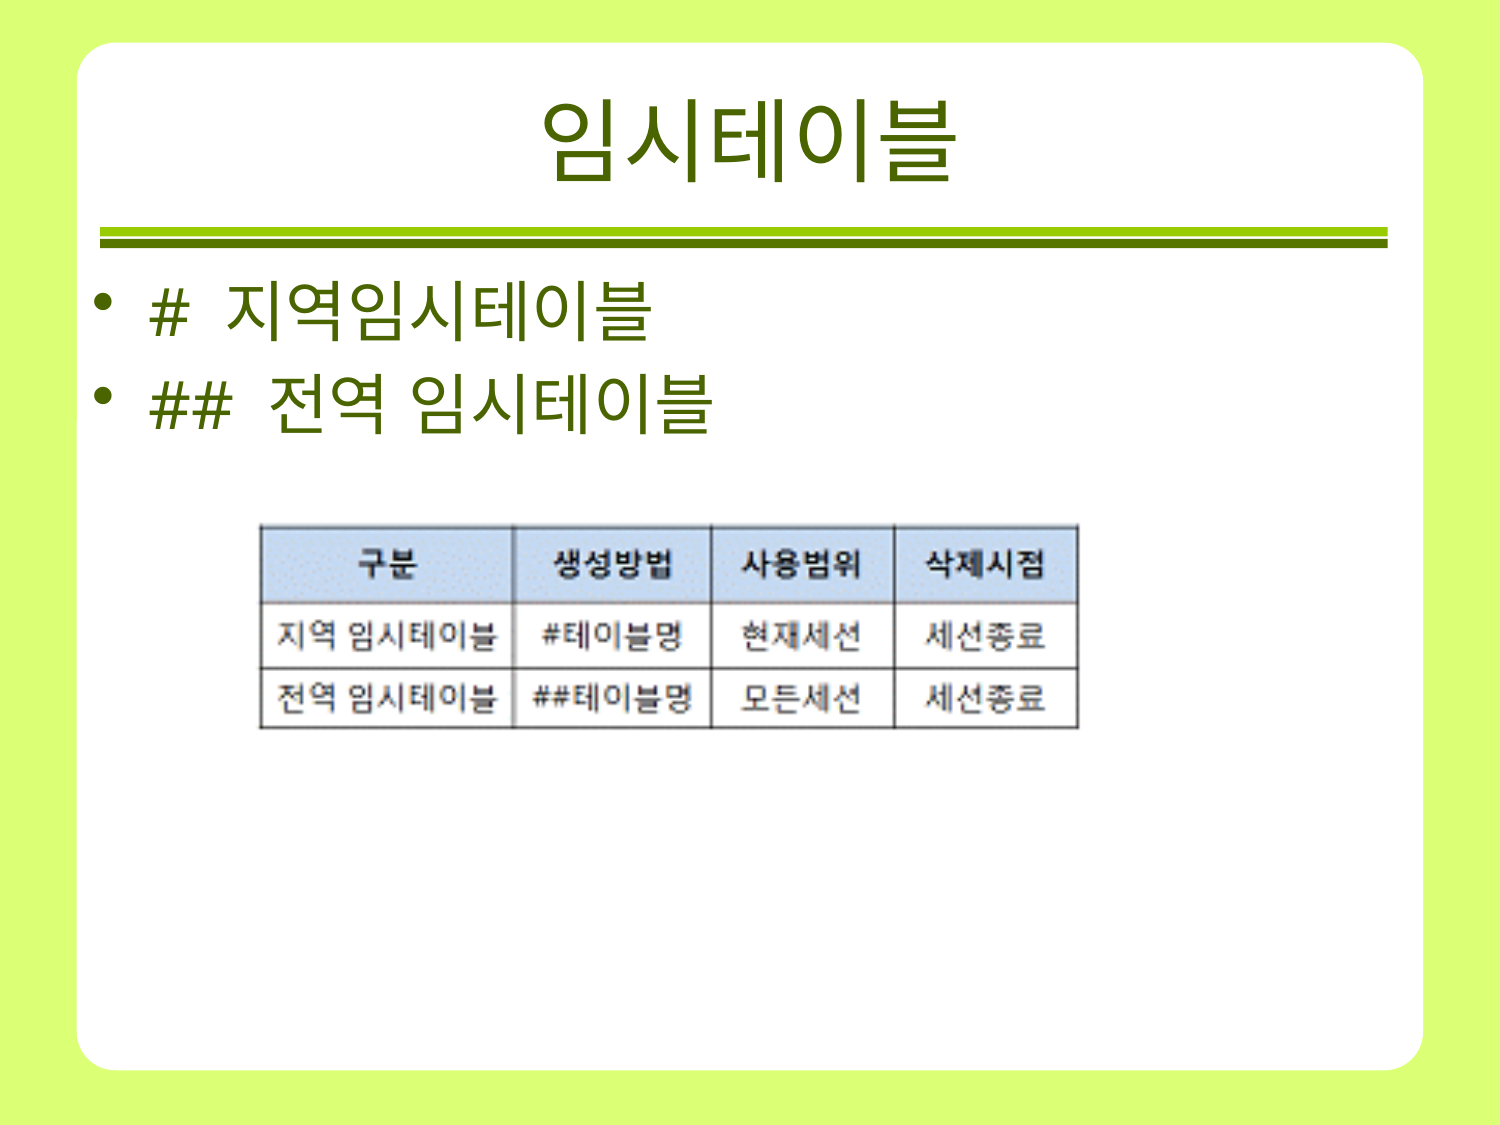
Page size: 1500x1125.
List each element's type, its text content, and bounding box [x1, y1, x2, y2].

list # 지역임시테이블 ## 전역 임시테이블 [76, 262, 1427, 1005]
title 임시테이블 [75, 45, 1425, 233]
picture [241, 509, 1105, 752]
